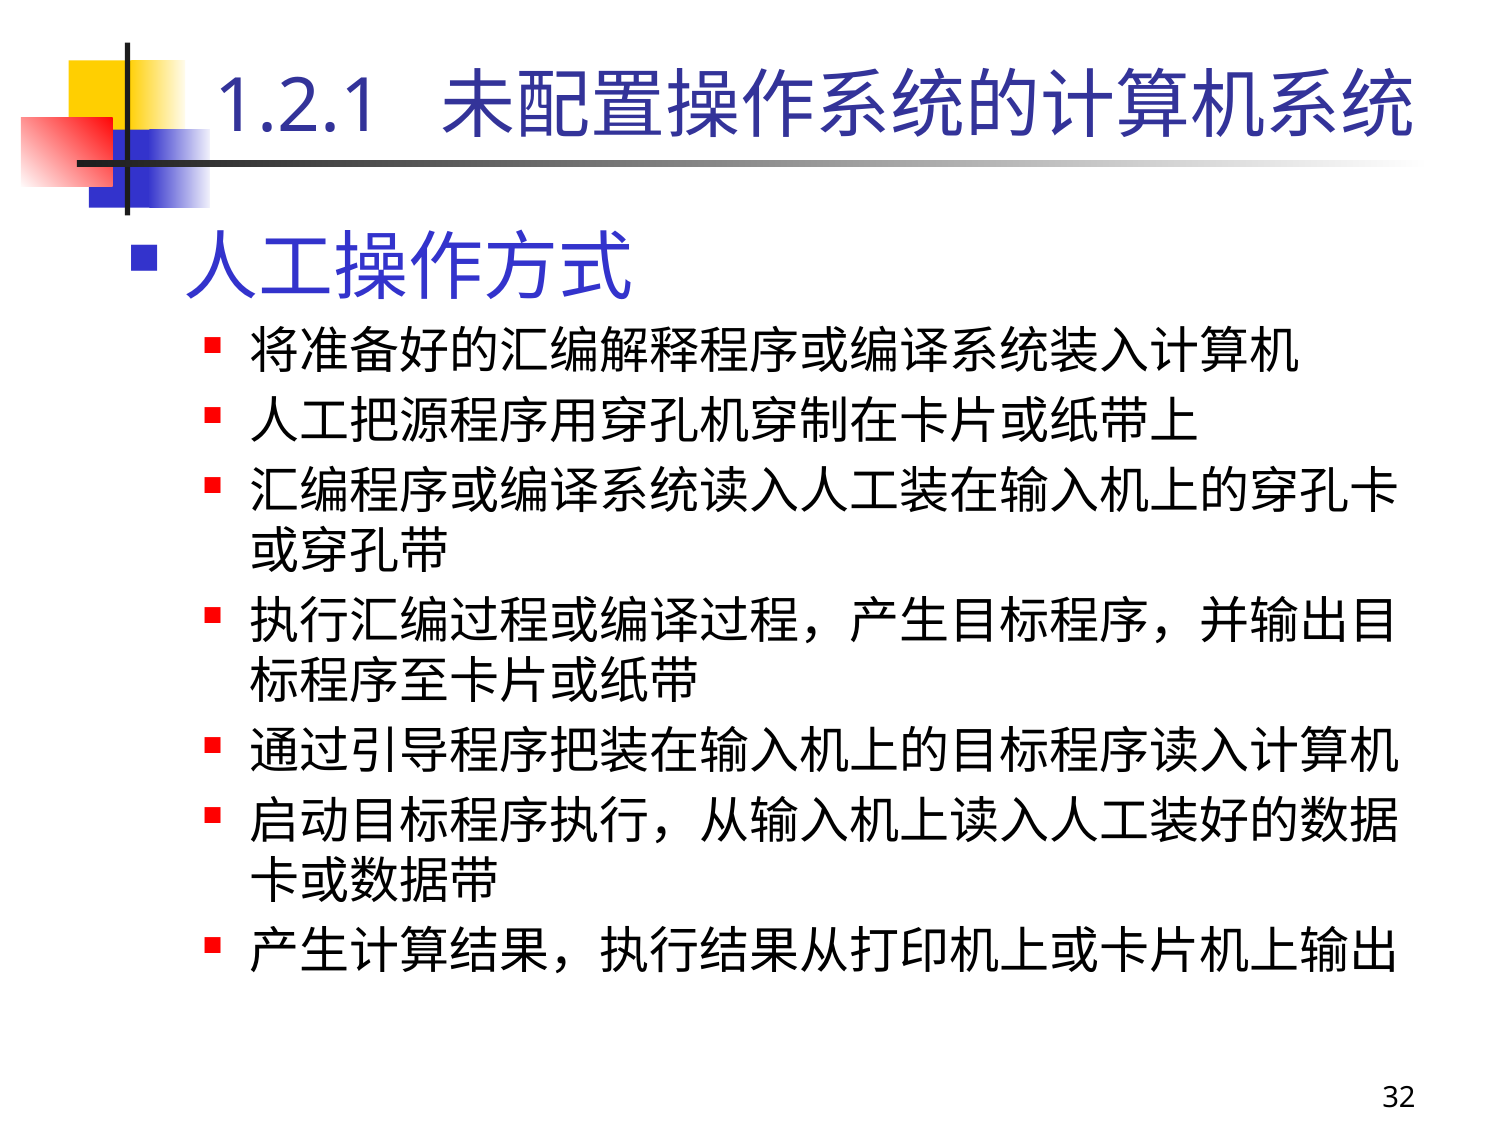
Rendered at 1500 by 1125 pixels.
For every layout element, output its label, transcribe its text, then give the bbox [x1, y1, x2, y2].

slide_number 32 [1080, 1070, 1431, 1114]
list 人工操作方式 将准备好的汇编解释程序或编译系统装入计算机 人工把源程序用穿孔机穿制在卡片或纸带上 汇编程序或编译系统读入人工装在输入机上的穿孔卡或穿孔带 执行汇编过程或编译过程，产生目标程序，并输出目标程序至卡片或纸带 通过引导程序把装在输入机上的目标程序读入计算机 启动目标程序执行，从输入机上读入人工装好的数据卡或数据带 产生计算结果，执行结果从打印机上或卡片机上输出 [112, 211, 1458, 1012]
title 1.2.1 未配置操作系统的计算机系统 [199, 7, 1465, 195]
